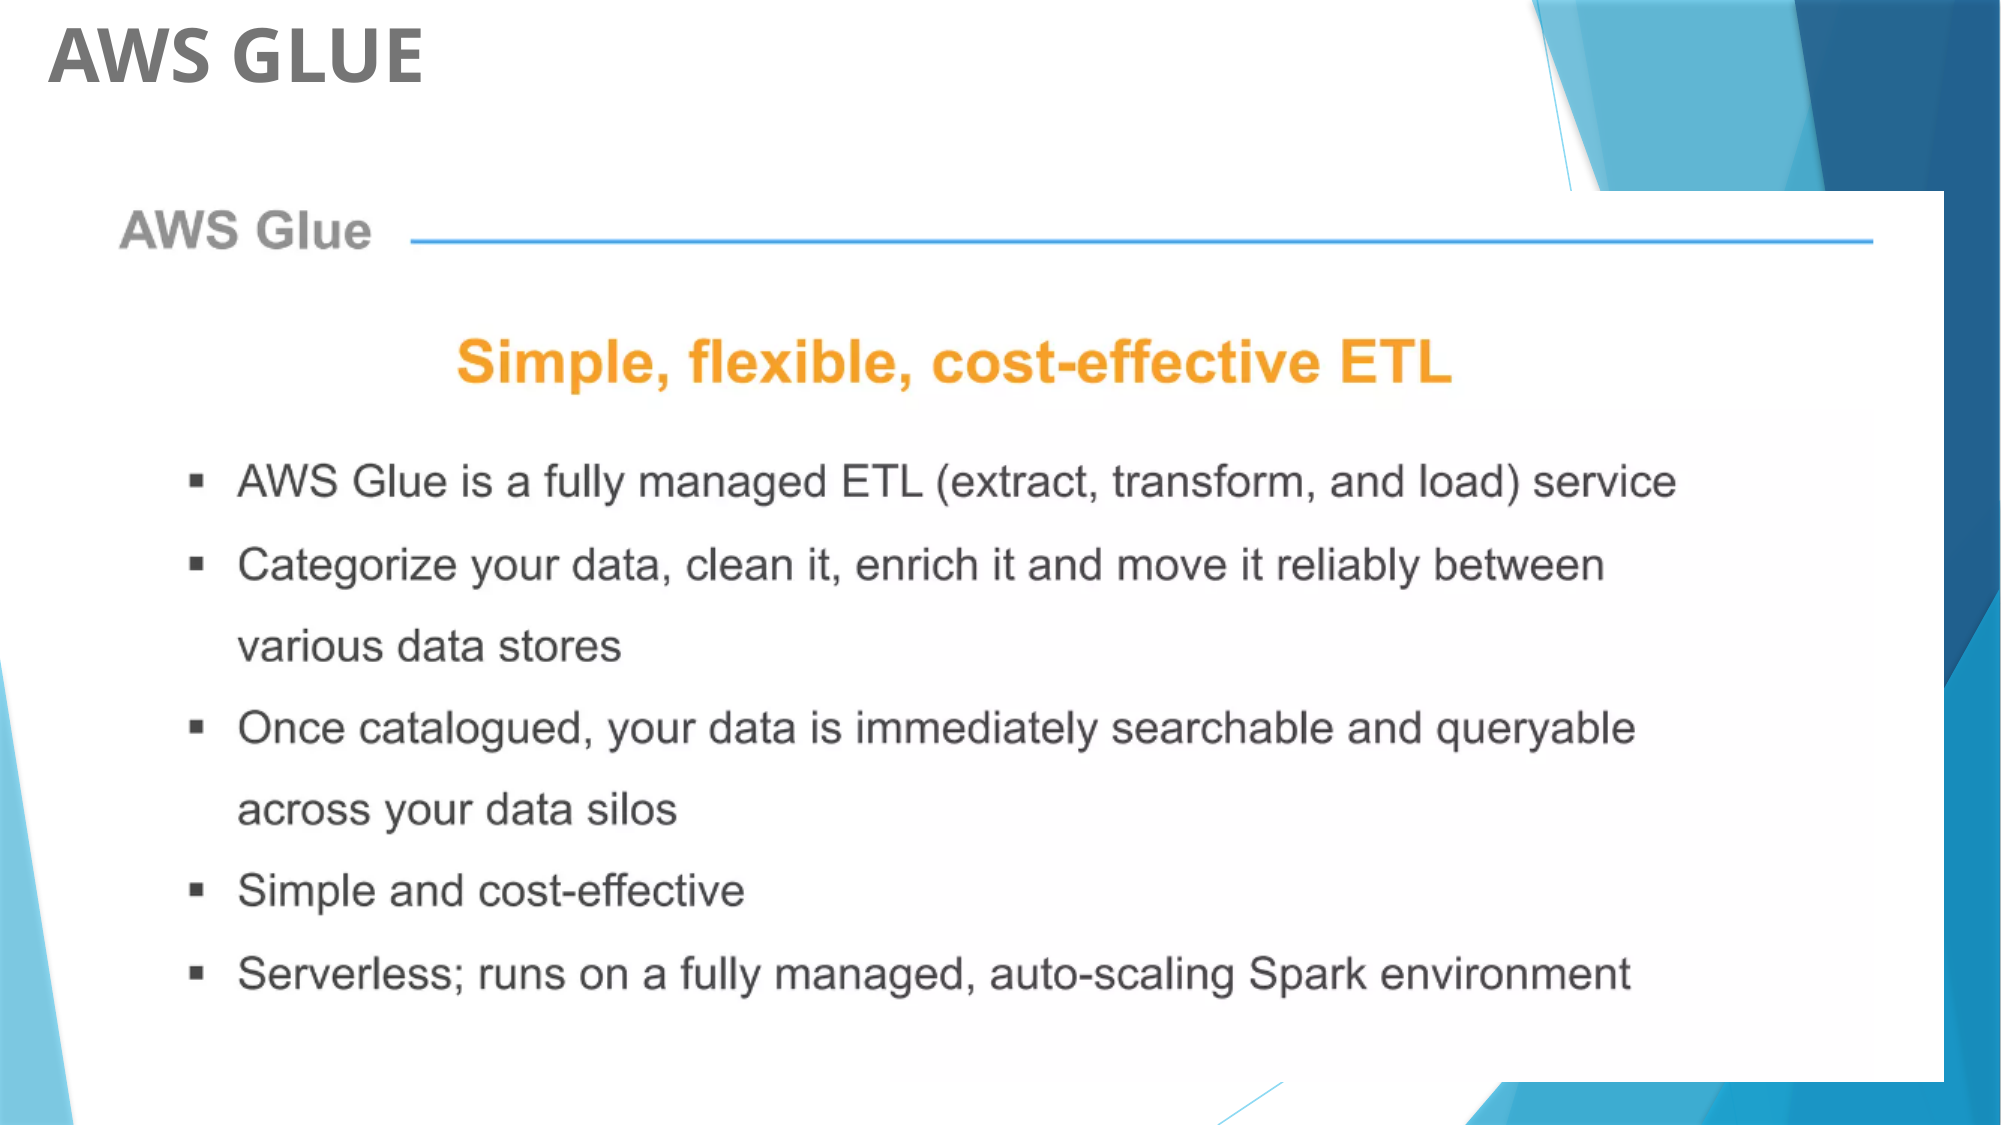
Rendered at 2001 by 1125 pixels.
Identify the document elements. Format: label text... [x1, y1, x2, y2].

title AWS GLUE [33, 0, 1762, 218]
picture [72, 190, 1945, 1083]
